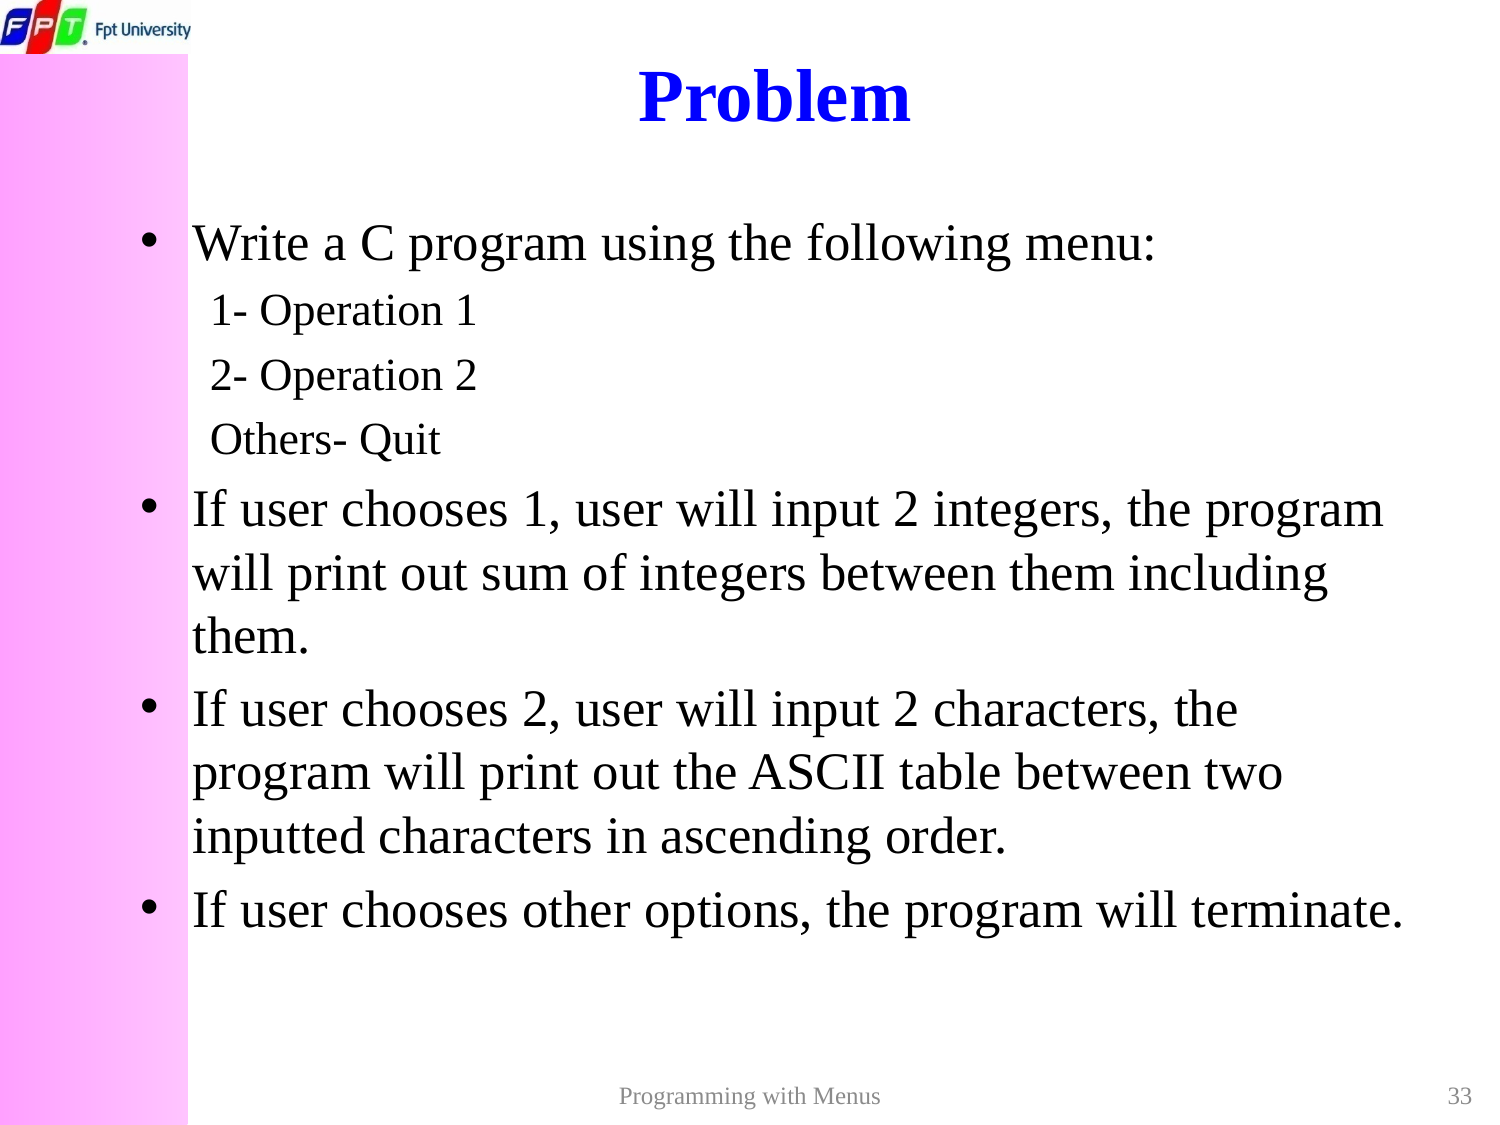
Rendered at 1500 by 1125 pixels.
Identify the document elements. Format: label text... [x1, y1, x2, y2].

title Problem [125, 45, 1425, 138]
footer Programming with Menus [512, 1074, 988, 1116]
list Write a C program using the following menu: 1- Operation 1 2- Operation 2 Others- Quit If user chooses 1, user will input 2 integers, the program will print out sum of integers between them including them. If user chooses 2, user will input 2 characters, the program will print out the ASCII table between two inputted characters in ascending order. If user chooses other options, the program will terminate. [125, 200, 1425, 1005]
picture [0, 0, 191, 54]
slide_number 33 [1137, 1074, 1488, 1116]
